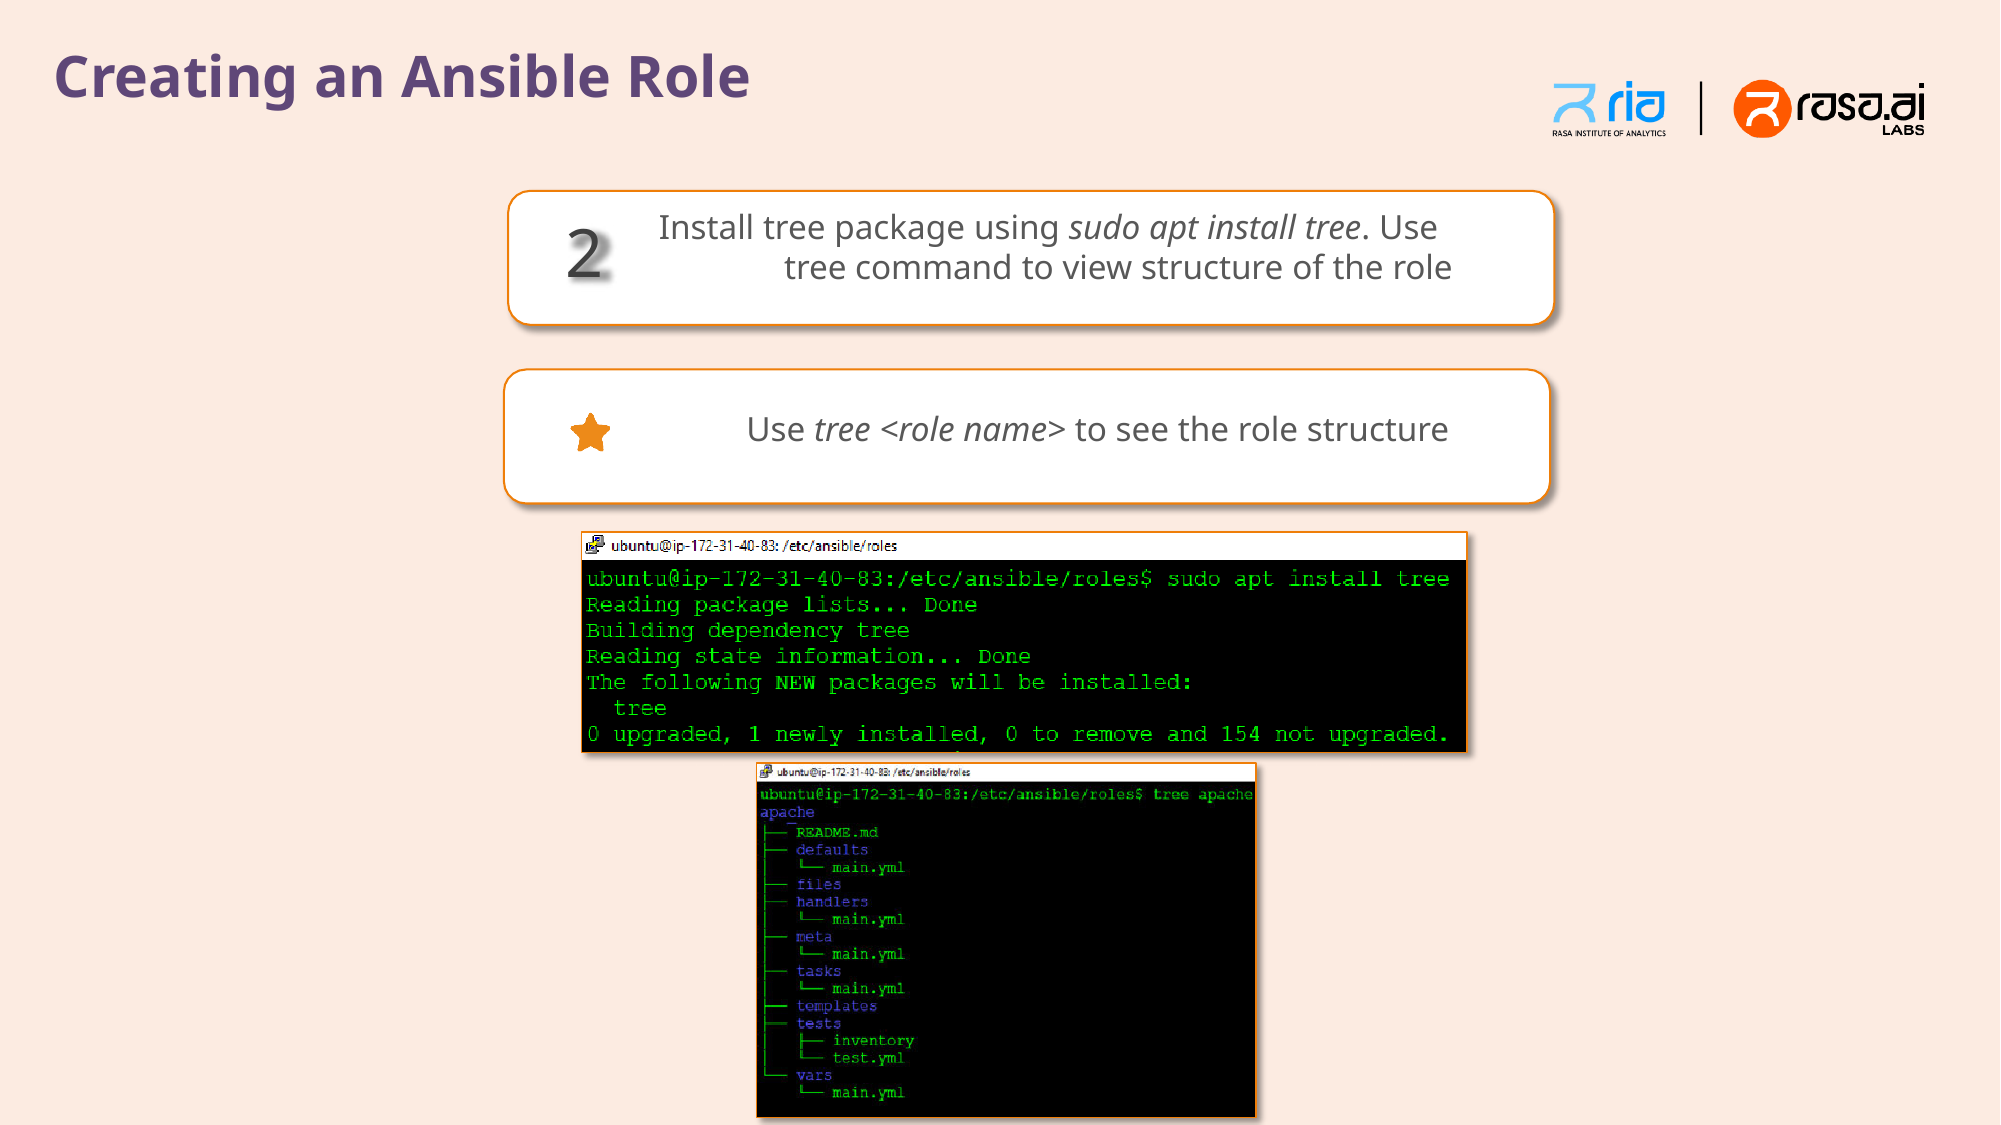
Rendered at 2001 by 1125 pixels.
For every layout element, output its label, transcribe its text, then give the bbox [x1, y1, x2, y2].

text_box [504, 187, 515, 338]
title Creating an Ansible Role [51, 37, 1398, 228]
picture [518, 185, 690, 351]
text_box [691, 187, 1568, 338]
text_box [499, 366, 1563, 516]
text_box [577, 529, 1480, 1125]
picture [569, 411, 611, 452]
picture [1550, 77, 1924, 138]
